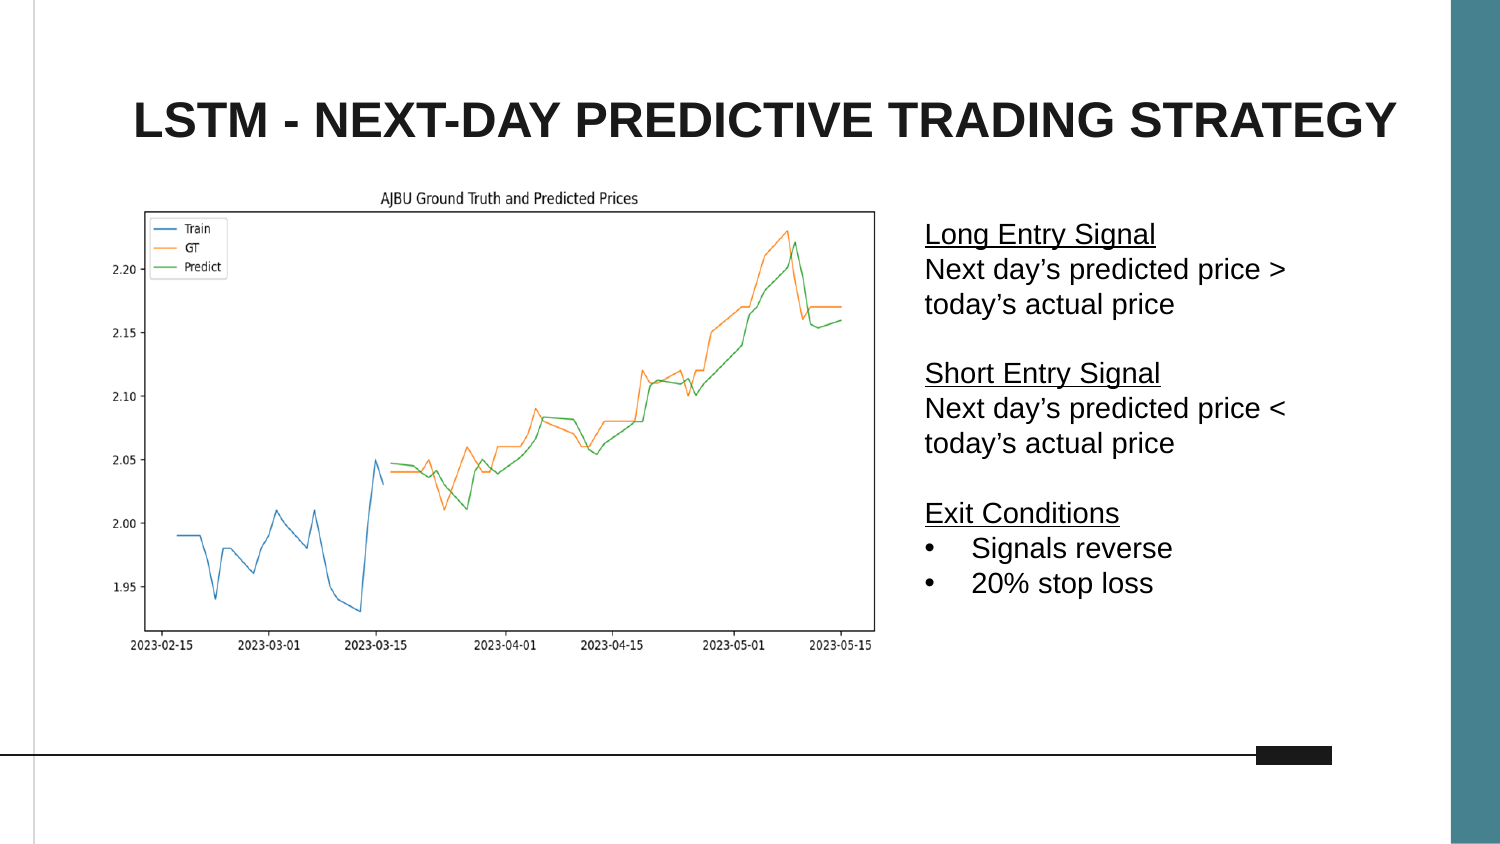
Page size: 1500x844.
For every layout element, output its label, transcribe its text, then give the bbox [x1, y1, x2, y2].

text_box Long Entry Signal Next day’s predicted price > today’s actual price Short Entry Signal Next day’s predicted price < today’s actual price Exit Conditions Signals reverse 20% stop loss [909, 207, 1396, 607]
picture [104, 182, 881, 662]
title LSTM - NEXT-DAY PREDICTIVE TRADING STRATEGY [118, 72, 1458, 167]
